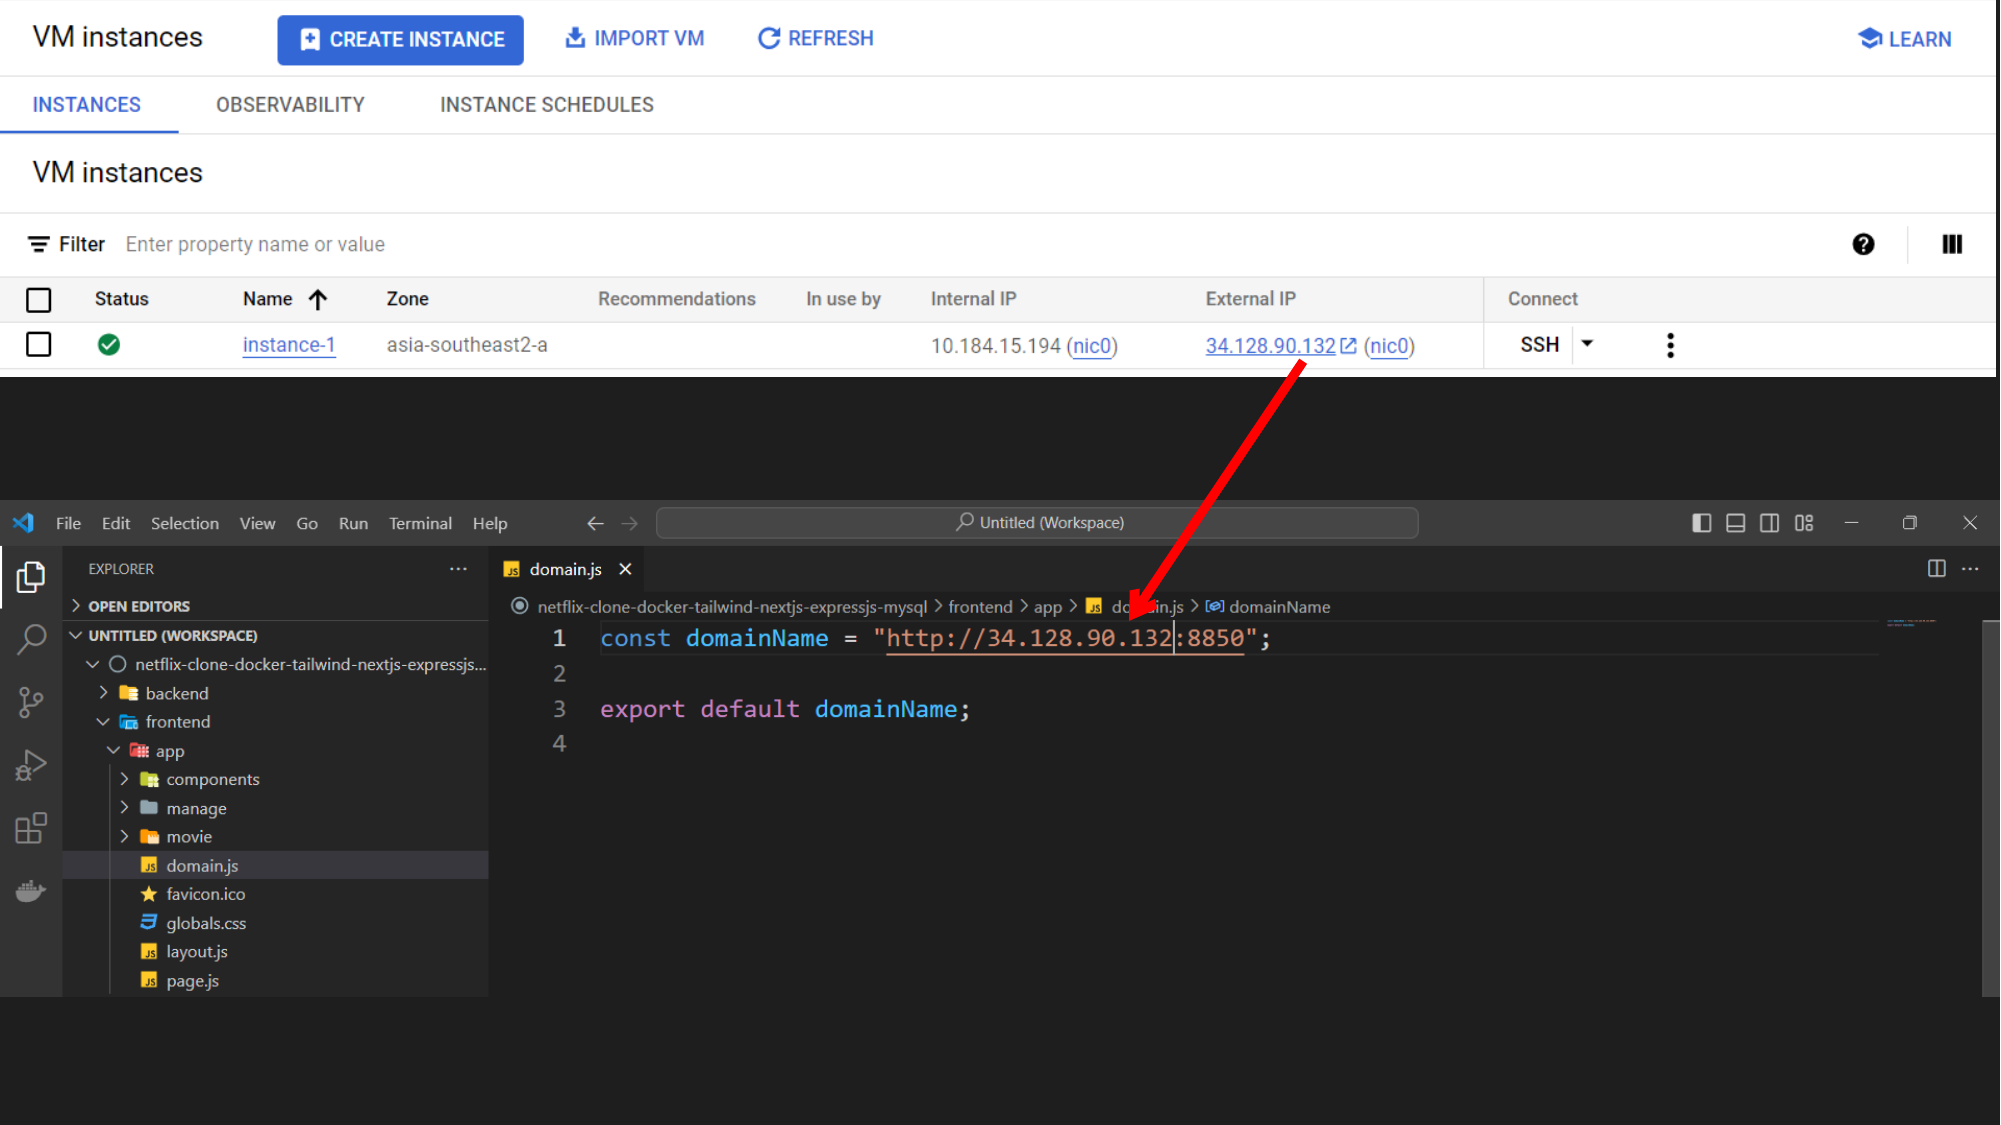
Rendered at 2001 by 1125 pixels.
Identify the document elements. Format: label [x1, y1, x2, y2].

text_box [1128, 361, 1304, 621]
picture [0, 0, 1996, 377]
picture [0, 500, 2000, 997]
